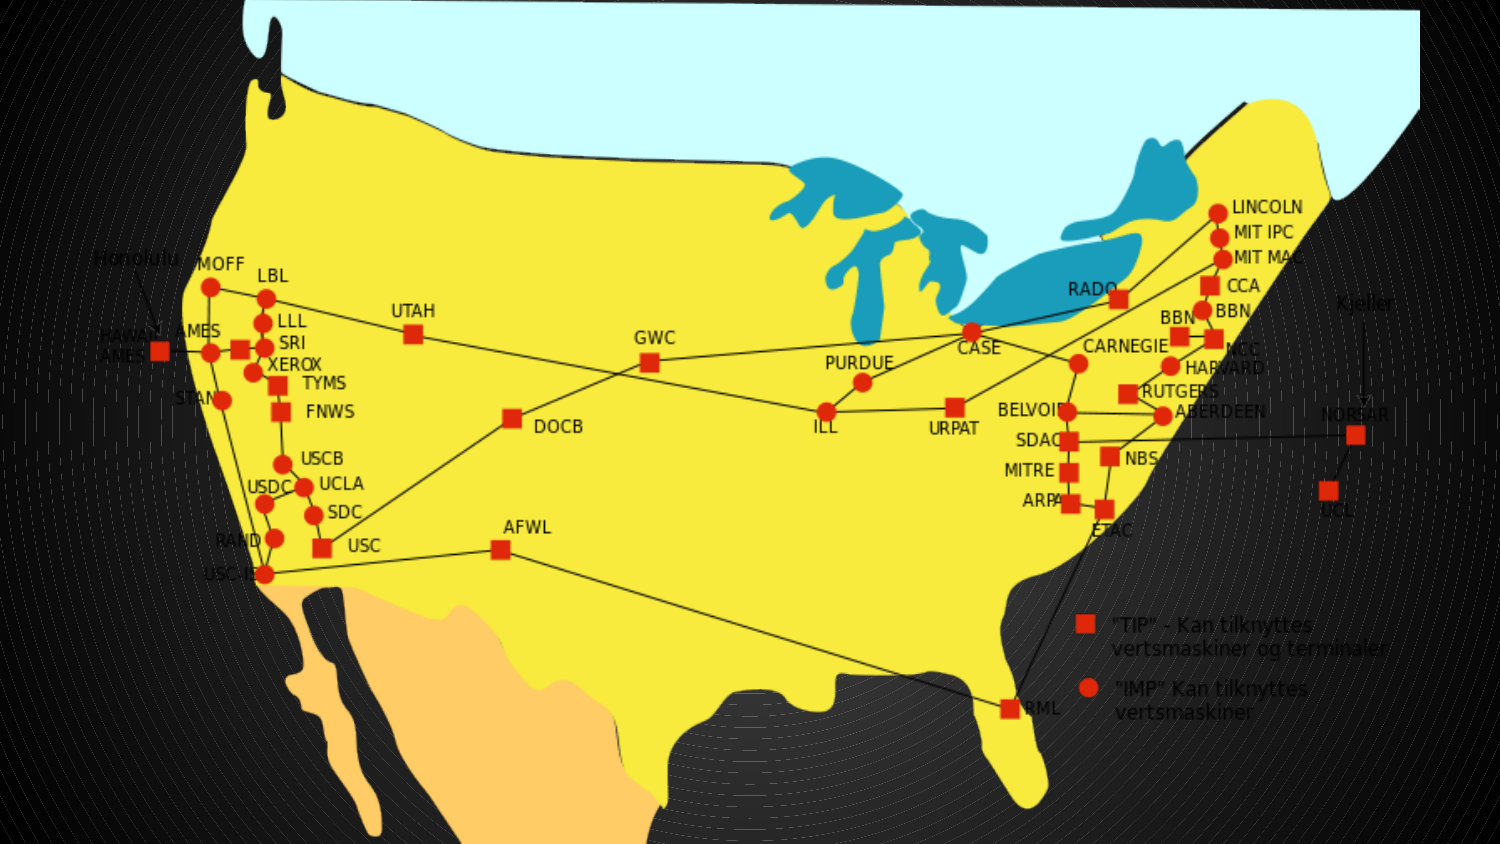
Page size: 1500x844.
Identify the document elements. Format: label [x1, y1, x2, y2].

picture [80, 0, 1420, 844]
